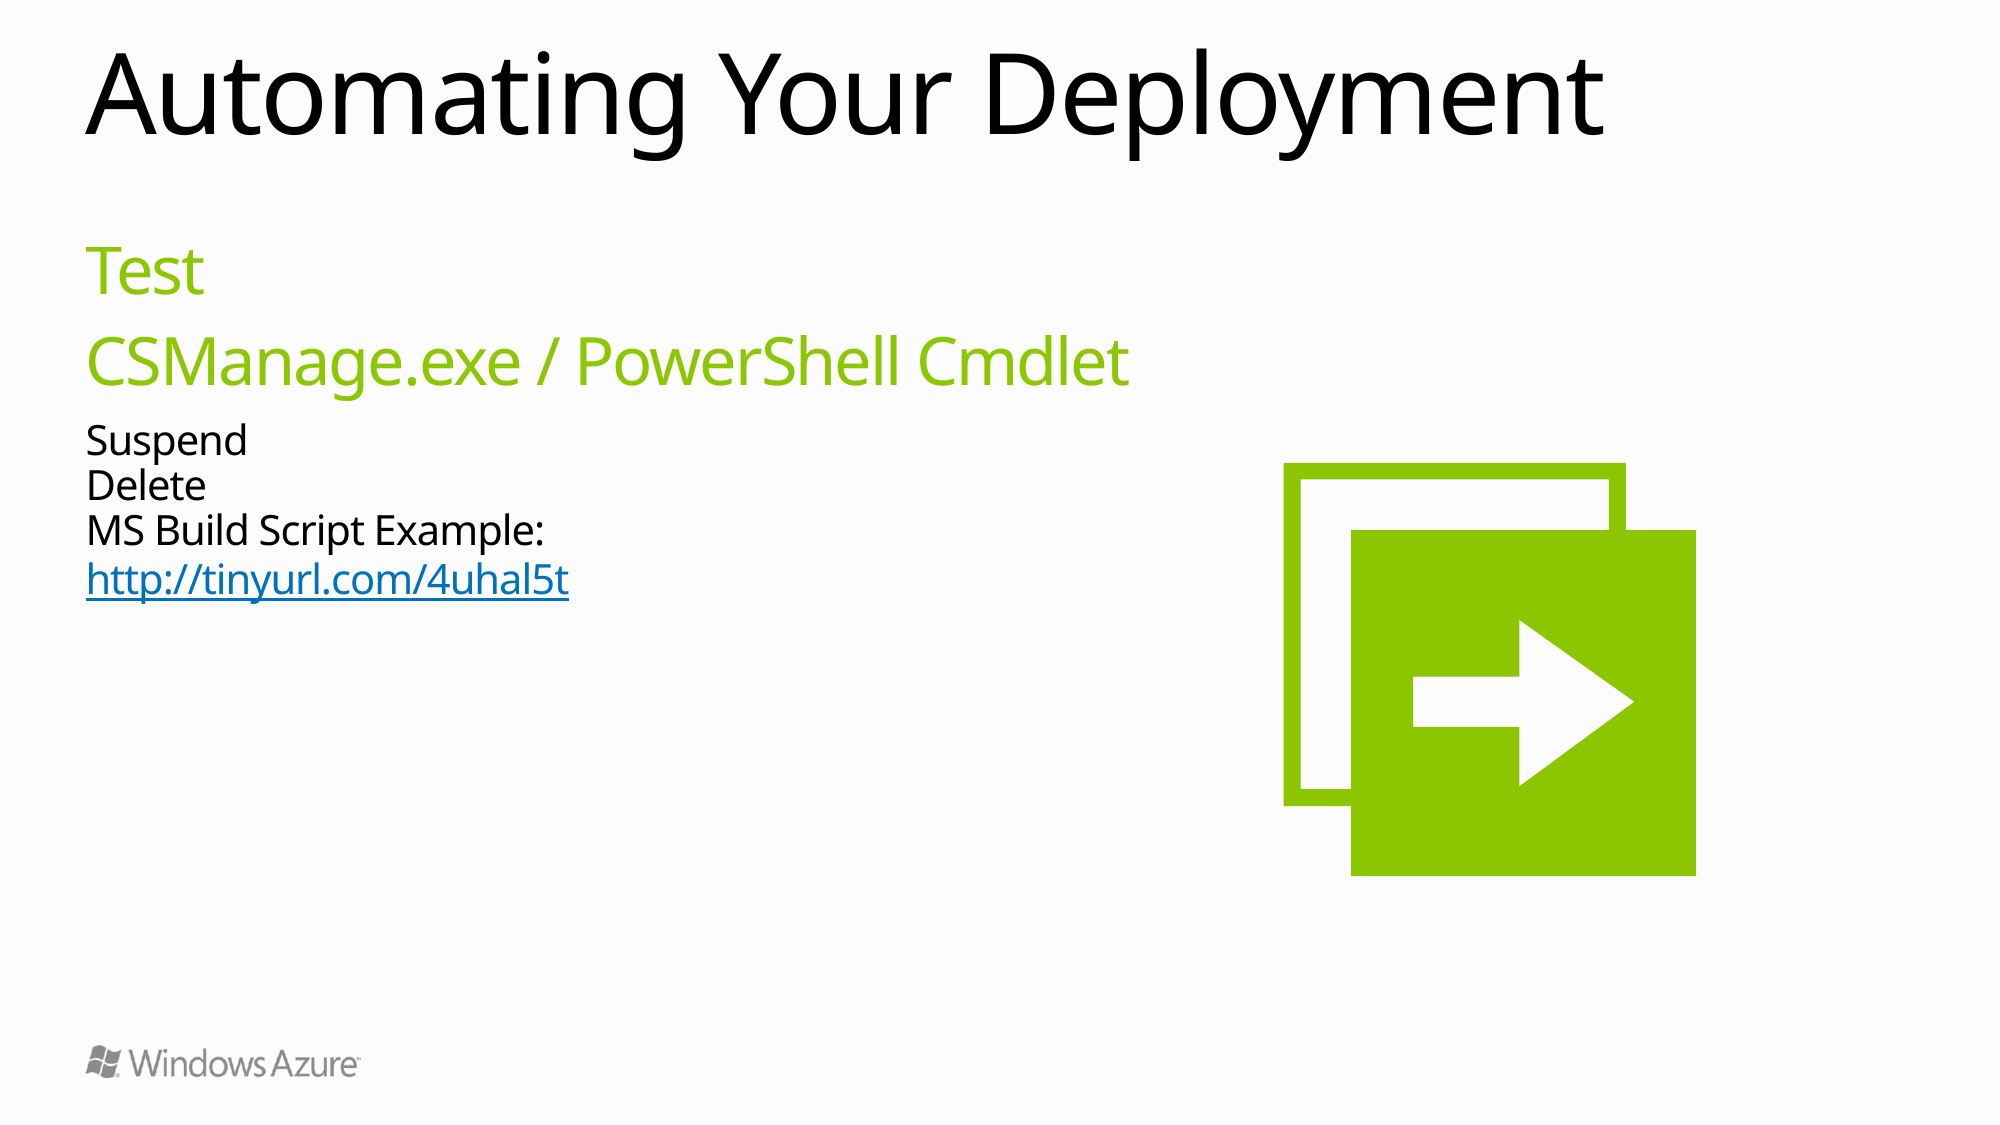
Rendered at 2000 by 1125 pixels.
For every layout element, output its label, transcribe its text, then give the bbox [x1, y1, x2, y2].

list Test CSManage.exe / PowerShell Cmdlet Suspend Delete MS Build Script Example: http://tinyurl.com/4uhal5t [85, 237, 1914, 603]
text_box [1283, 462, 1696, 877]
title Automating Your Deployment [85, 37, 1914, 161]
